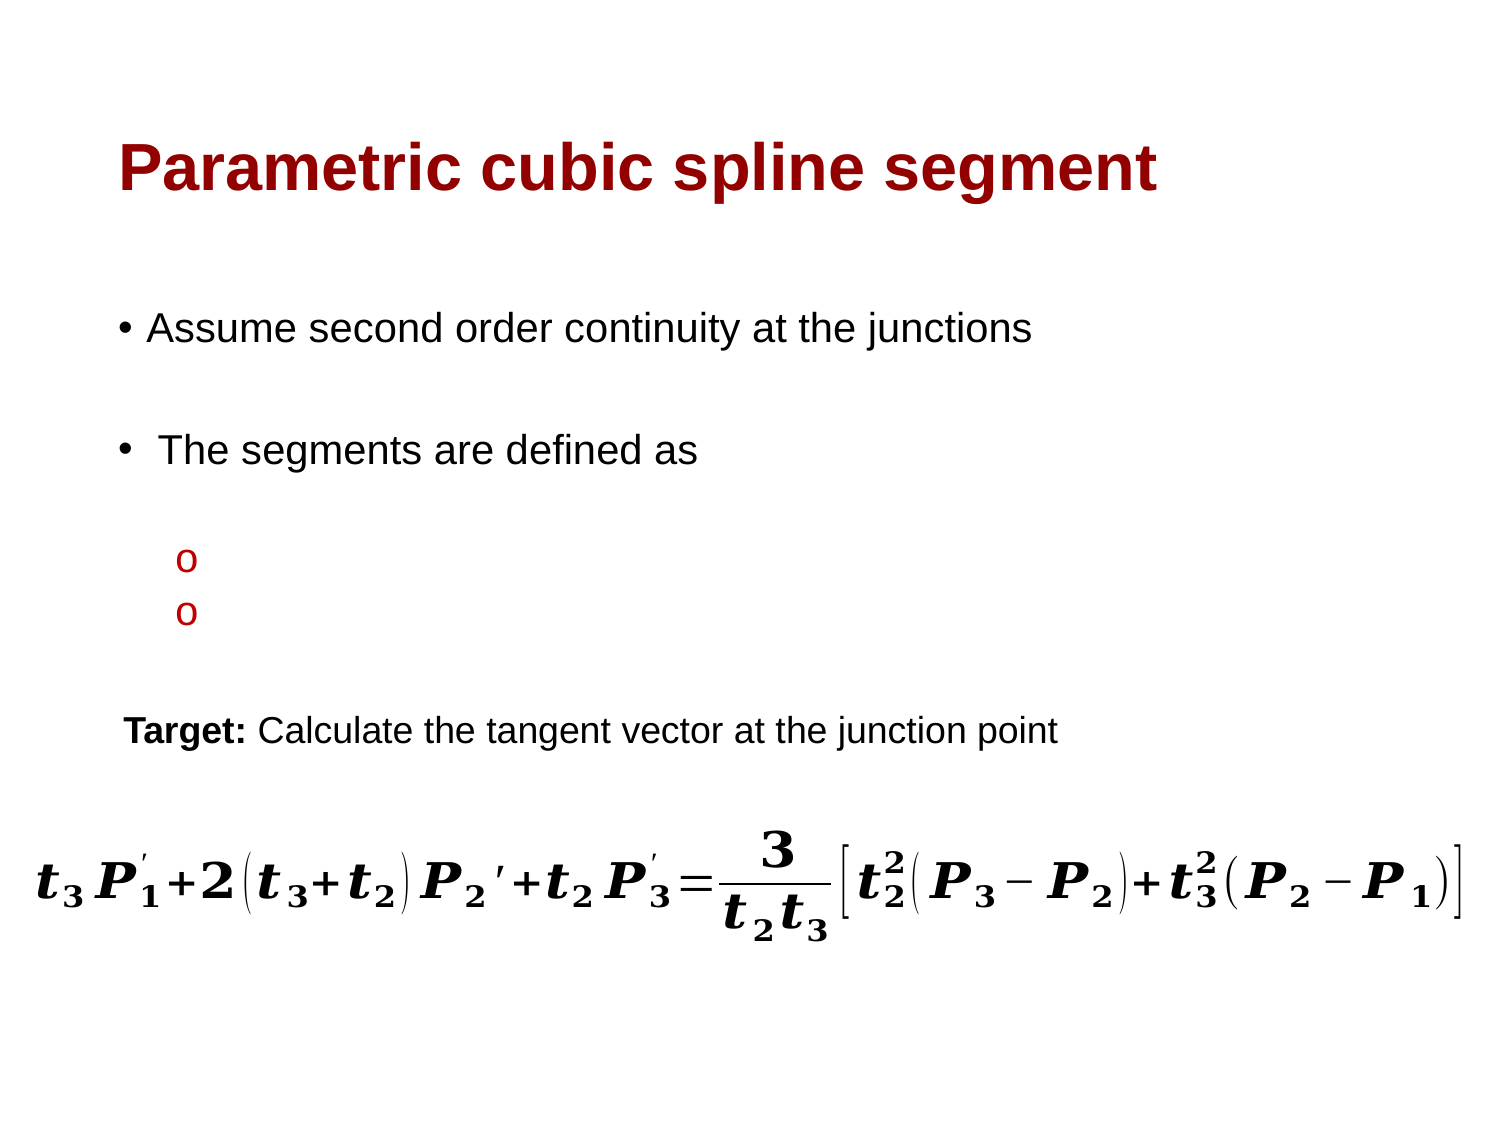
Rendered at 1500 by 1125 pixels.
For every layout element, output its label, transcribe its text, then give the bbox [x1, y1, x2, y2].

title Parametric cubic spline segment [103, 59, 1397, 278]
text_box Target: Calculate the tangent vector at the junction point [108, 698, 1074, 759]
